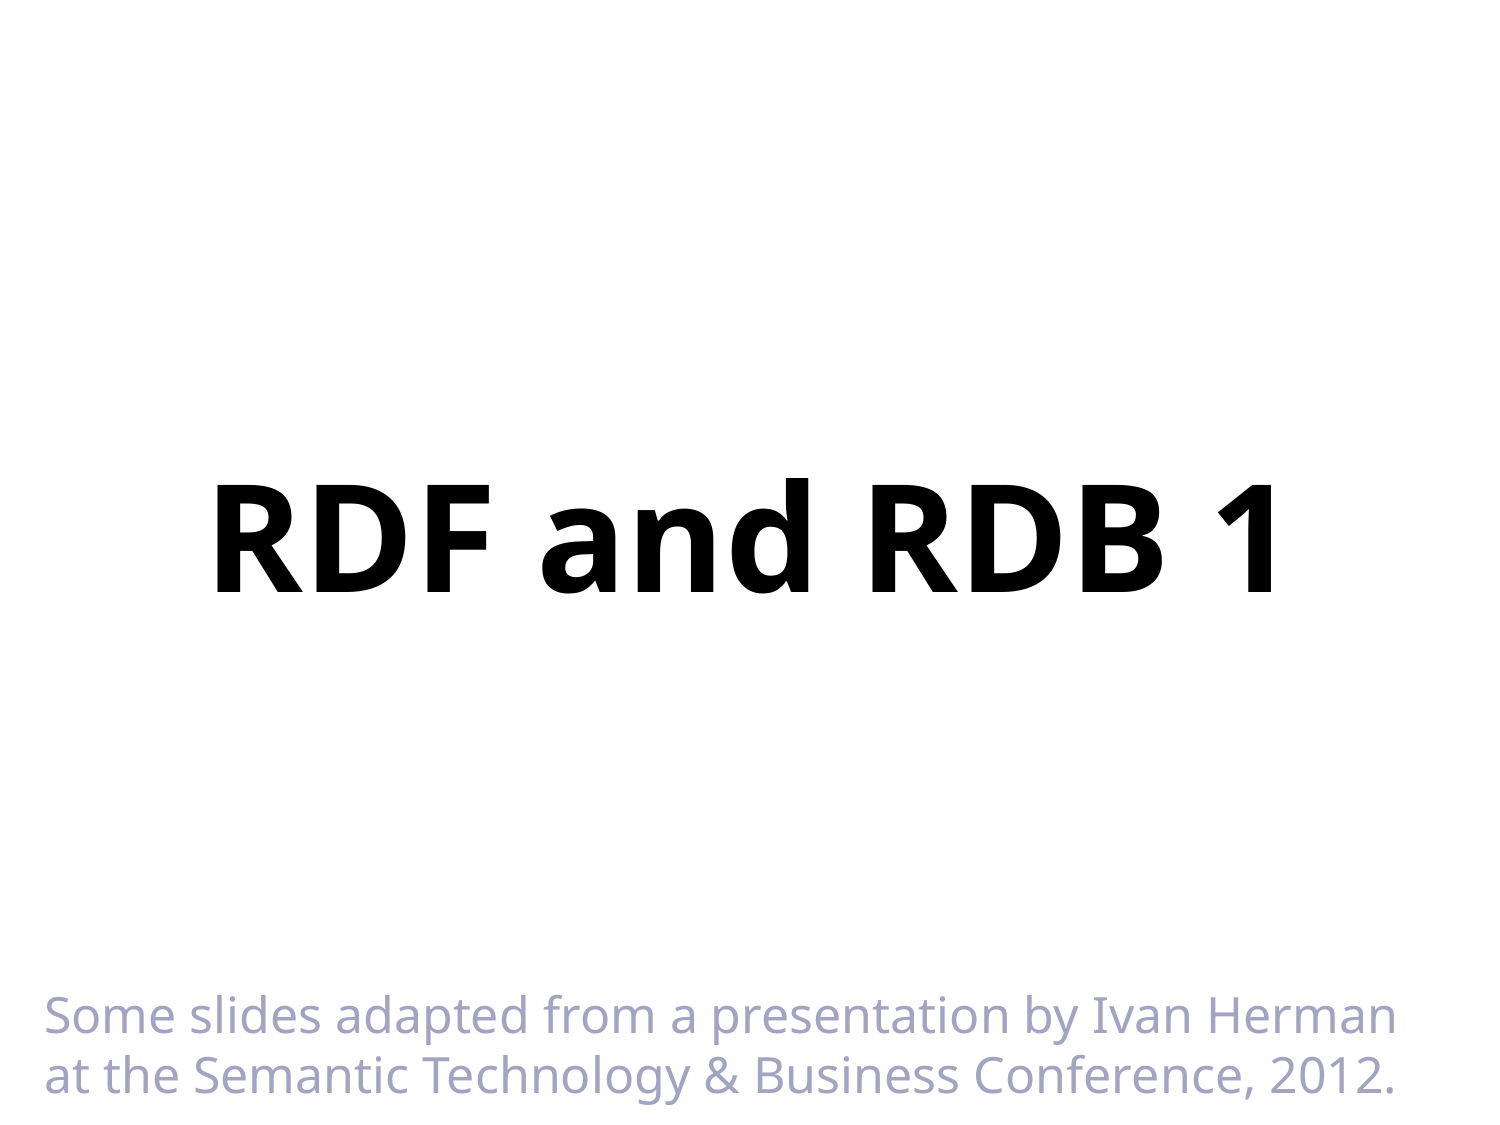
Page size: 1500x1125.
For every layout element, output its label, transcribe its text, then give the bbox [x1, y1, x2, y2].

text_box Some slides adapted from a presentation by Ivan Herman at the Semantic Technology & Business Conference, 2012. [29, 975, 1471, 1111]
title RDF and RDB 1 [57, 172, 1443, 894]
